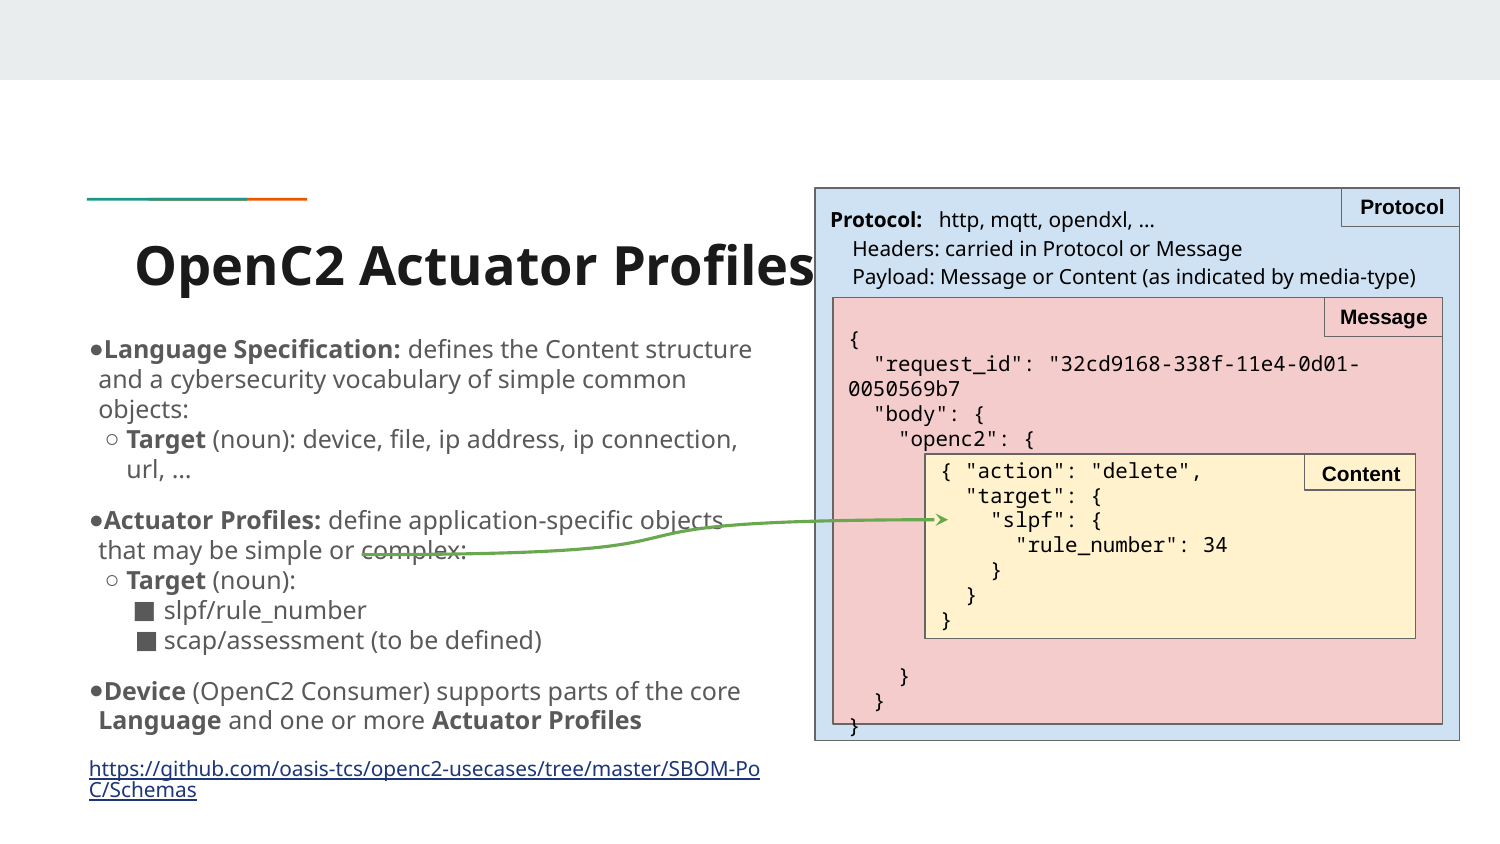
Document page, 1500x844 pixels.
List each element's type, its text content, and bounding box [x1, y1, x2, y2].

text_box Message [1324, 297, 1443, 337]
text_box { "request_id": "32cd9168-338f-11e4-0d01-0050569b7 "body": { "openc2": { "request": } } } [833, 297, 1443, 724]
text_box Protocol: http, mqtt, opendxl, … Headers: carried in Protocol or Message Payload: Message or Content (as indicated by media-type) [815, 187, 1341, 216]
text_box { "action": "delete", "target": { "slpf": { "rule_number": 34 } } } [925, 454, 1416, 639]
list Language Specification: defines the Content structure and a cybersecurity vocabulary of simple common objects: Target (noun): device, file, ip address, ip connection, url, … Actuator Profiles: define application-specific objects that may be simple or complex: Target (noun): slpf/rule_number scap/assessment (to be defined) Device (OpenC2 Consumer) supports parts of the core Language and one or more Actuator Profiles https://github.com/oasis-tcs/openc2-usecases/tree/master/SBOM-PoC/Schemas [73, 319, 781, 821]
title OpenC2 Actuator Profiles [119, 216, 1381, 305]
text_box Protocol: http, mqtt, opendxl, … Headers: carried in Protocol or Message Payload: Message or Content (as indicated by media-type) [815, 227, 1460, 741]
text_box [361, 519, 949, 555]
text_box Content [1304, 454, 1416, 490]
text_box Protocol [1341, 187, 1460, 227]
